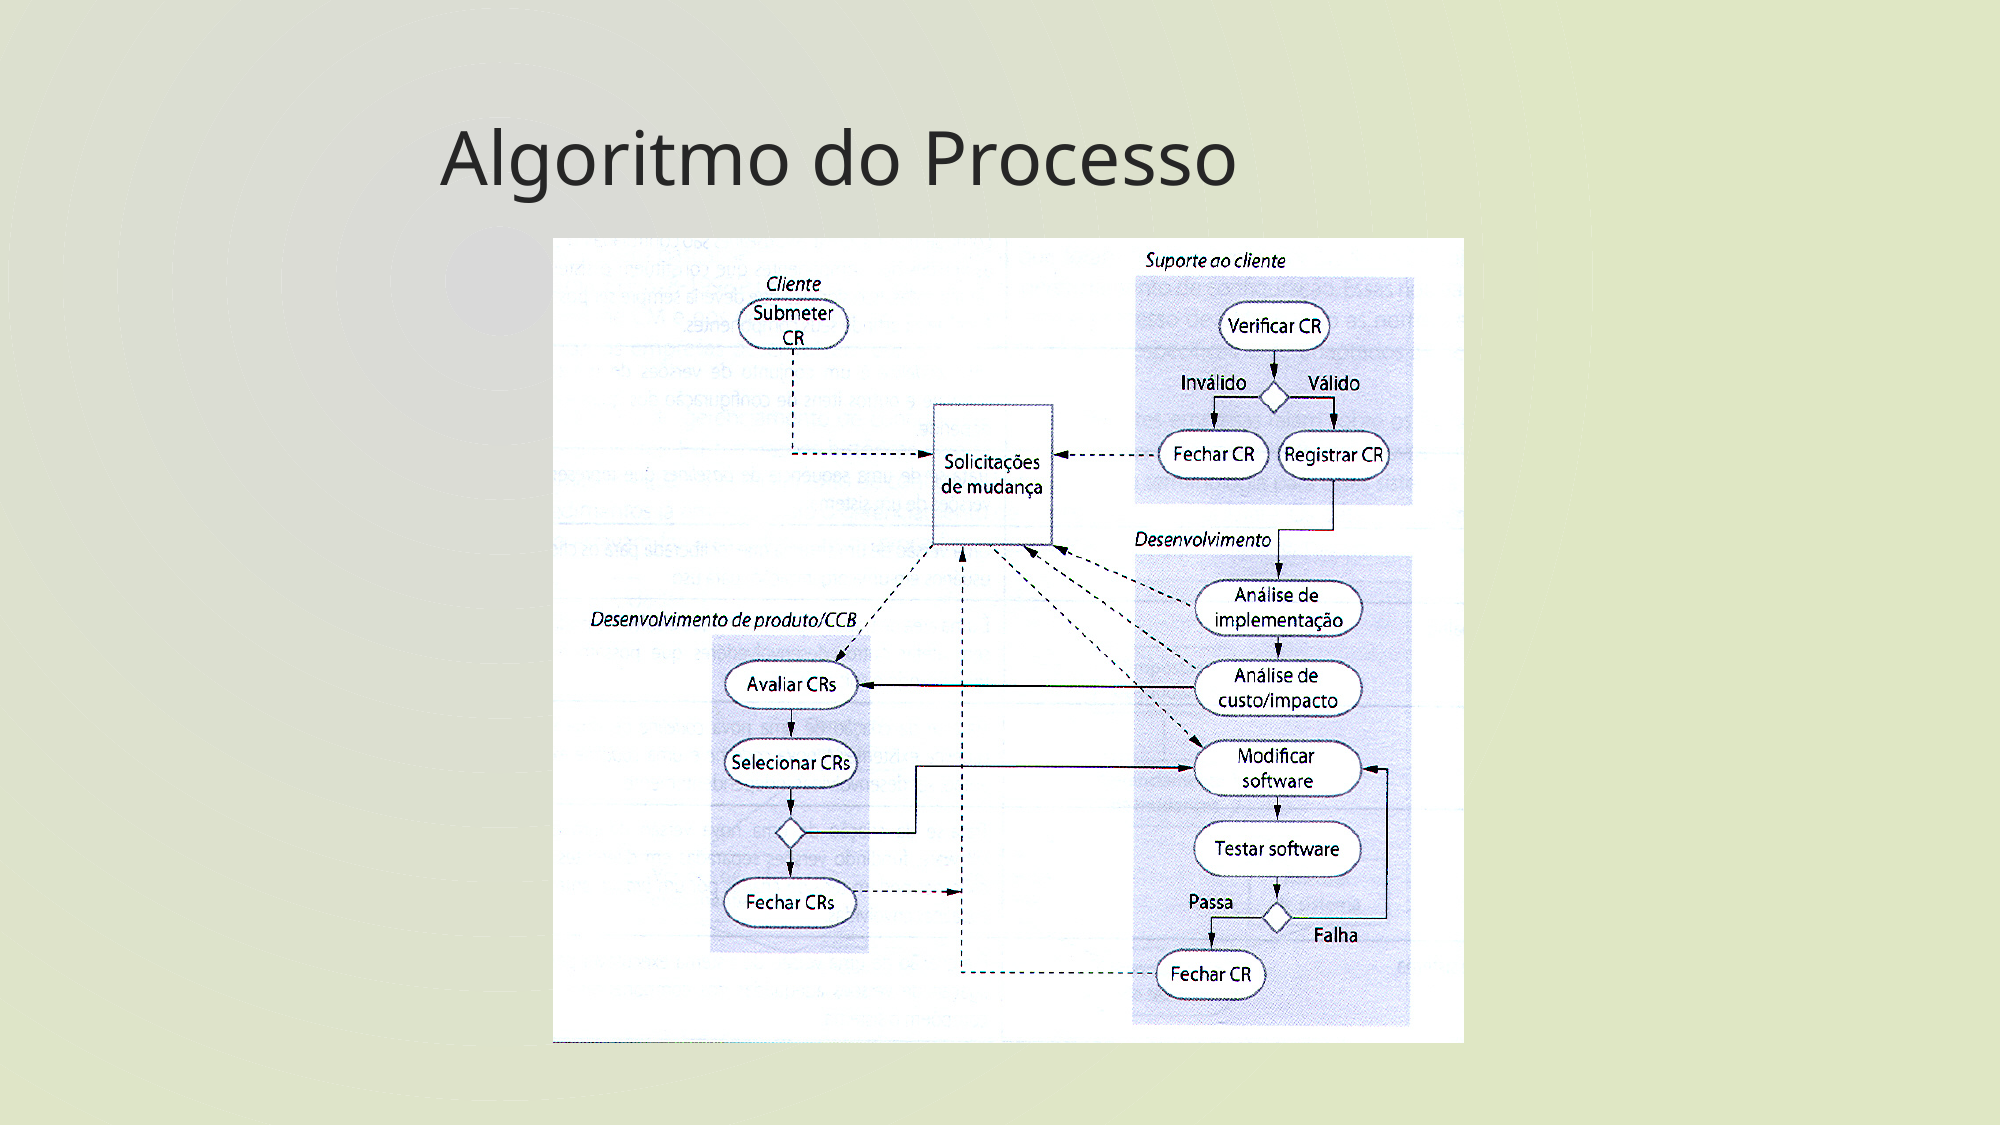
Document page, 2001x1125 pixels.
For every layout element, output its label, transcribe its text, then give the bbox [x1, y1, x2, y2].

picture [553, 238, 1465, 1044]
title Algoritmo do Processo [425, 102, 1888, 313]
